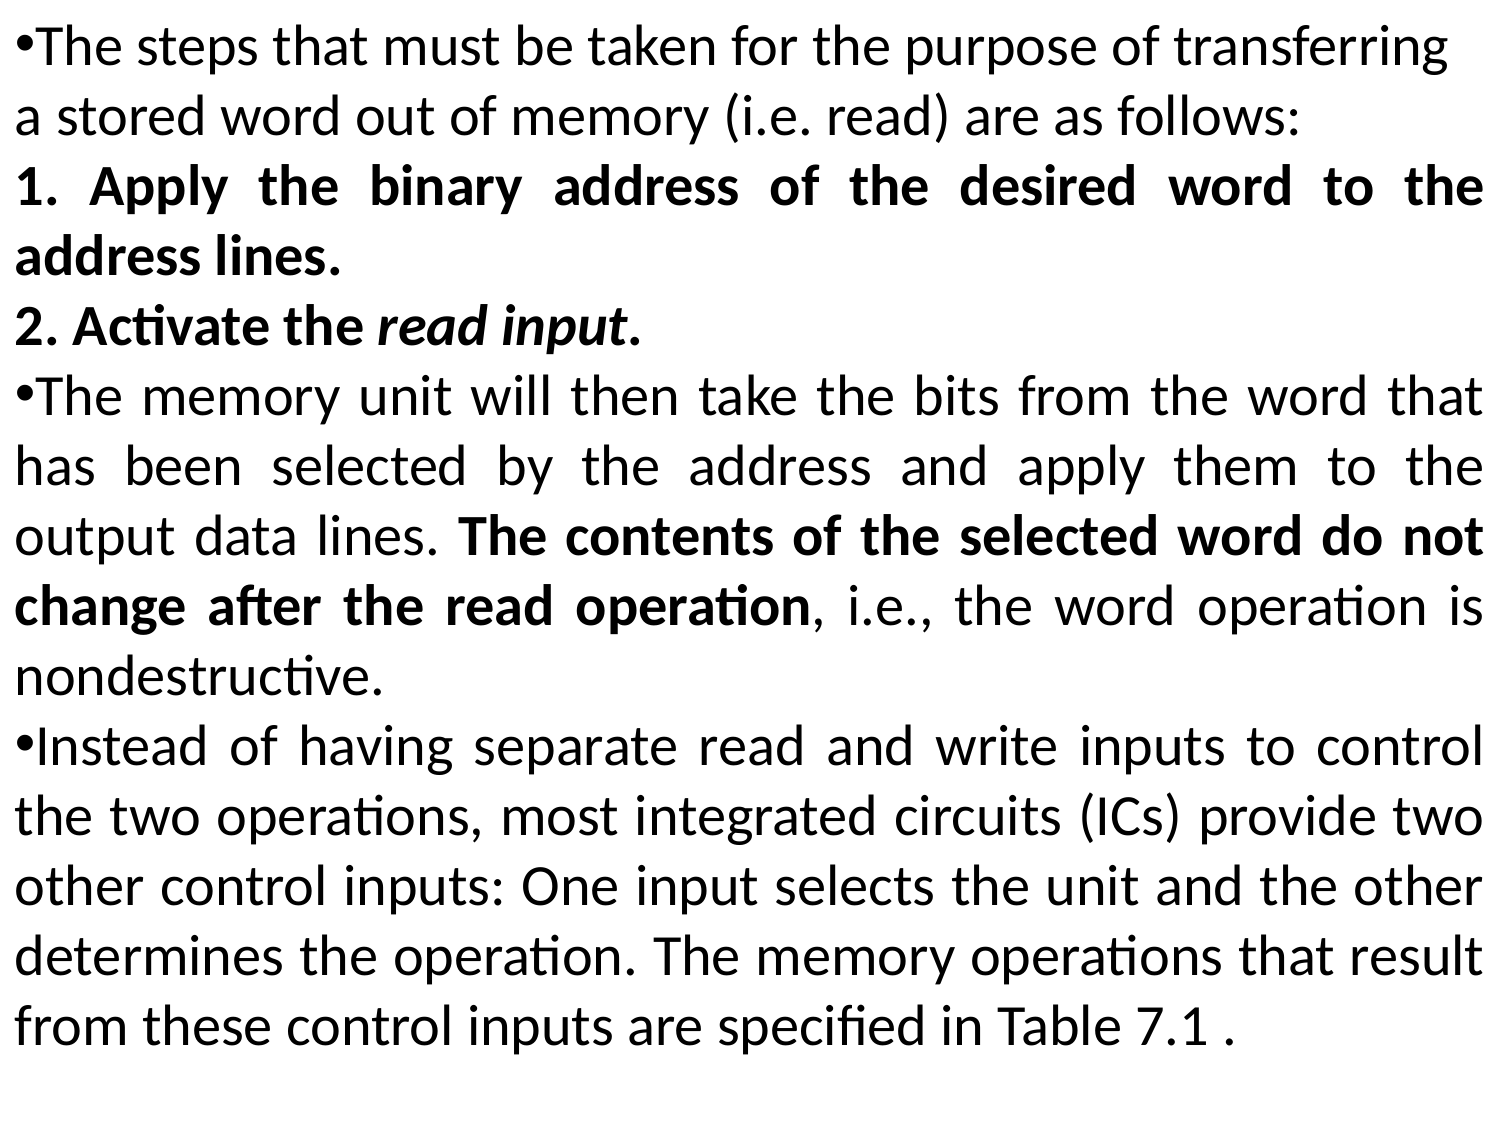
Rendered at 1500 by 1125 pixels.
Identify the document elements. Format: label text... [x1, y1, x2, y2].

text_box The steps that must be taken for the purpose of transferring a stored word out of memory (i.e. read) are as follows: 1. Apply the binary address of the desired word to the address lines. 2. Activate the read input. The memory unit will then take the bits from the word that has been selected by the address and apply them to the output data lines. The contents of the selected word do not change after the read operation, i.e., the word operation is nondestructive. Instead of having separate read and write inputs to control the two operations, most integrated circuits (ICs) provide two other control inputs: One input selects the unit and the other determines the operation. The memory operations that result from these control inputs are specified in Table 7.1 . [0, 0, 1500, 1065]
